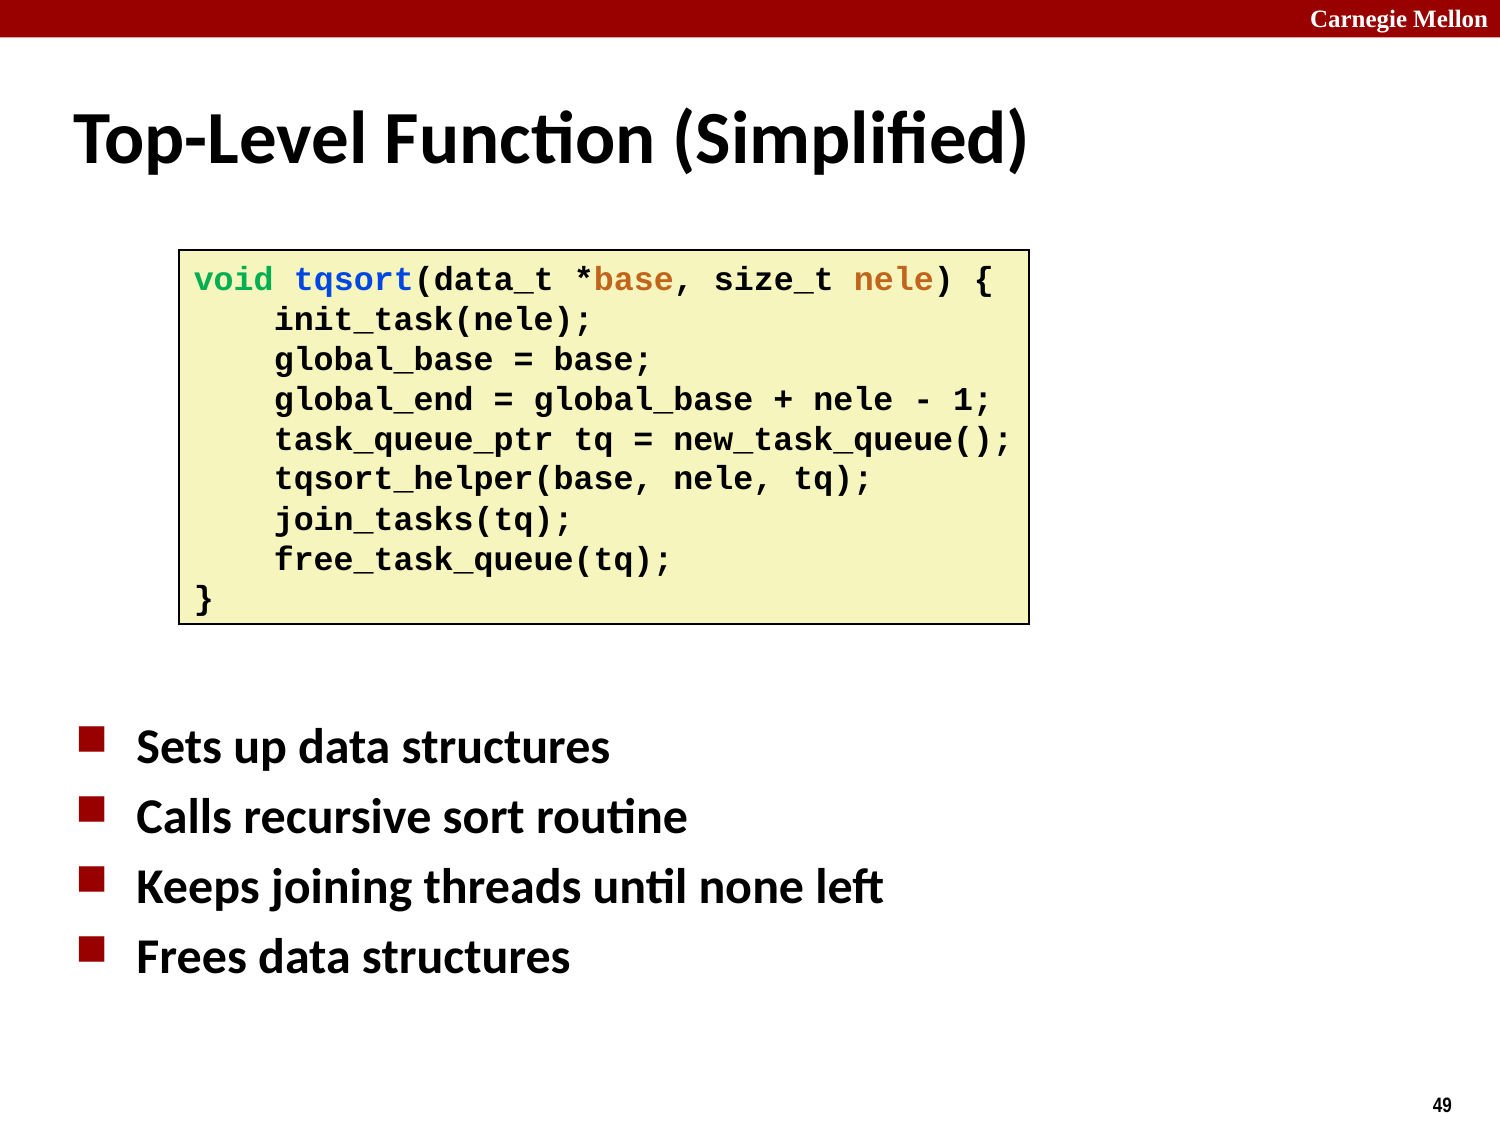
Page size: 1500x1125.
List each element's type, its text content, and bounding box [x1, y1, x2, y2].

title Top-Level Function (Simplified) [58, 71, 1305, 197]
list Sets up data structures Calls recursive sort routine Keeps joining threads until none left Frees data structures [64, 705, 1361, 929]
text_box void tqsort(data_t *base, size_t nele) { init_task(nele); global_base = base; global_end = global_base + nele - 1; task_queue_ptr tq = new_task_queue(); tqsort_helper(base, nele, tq); join_tasks(tq); free_task_queue(tq); } [178, 249, 1029, 624]
